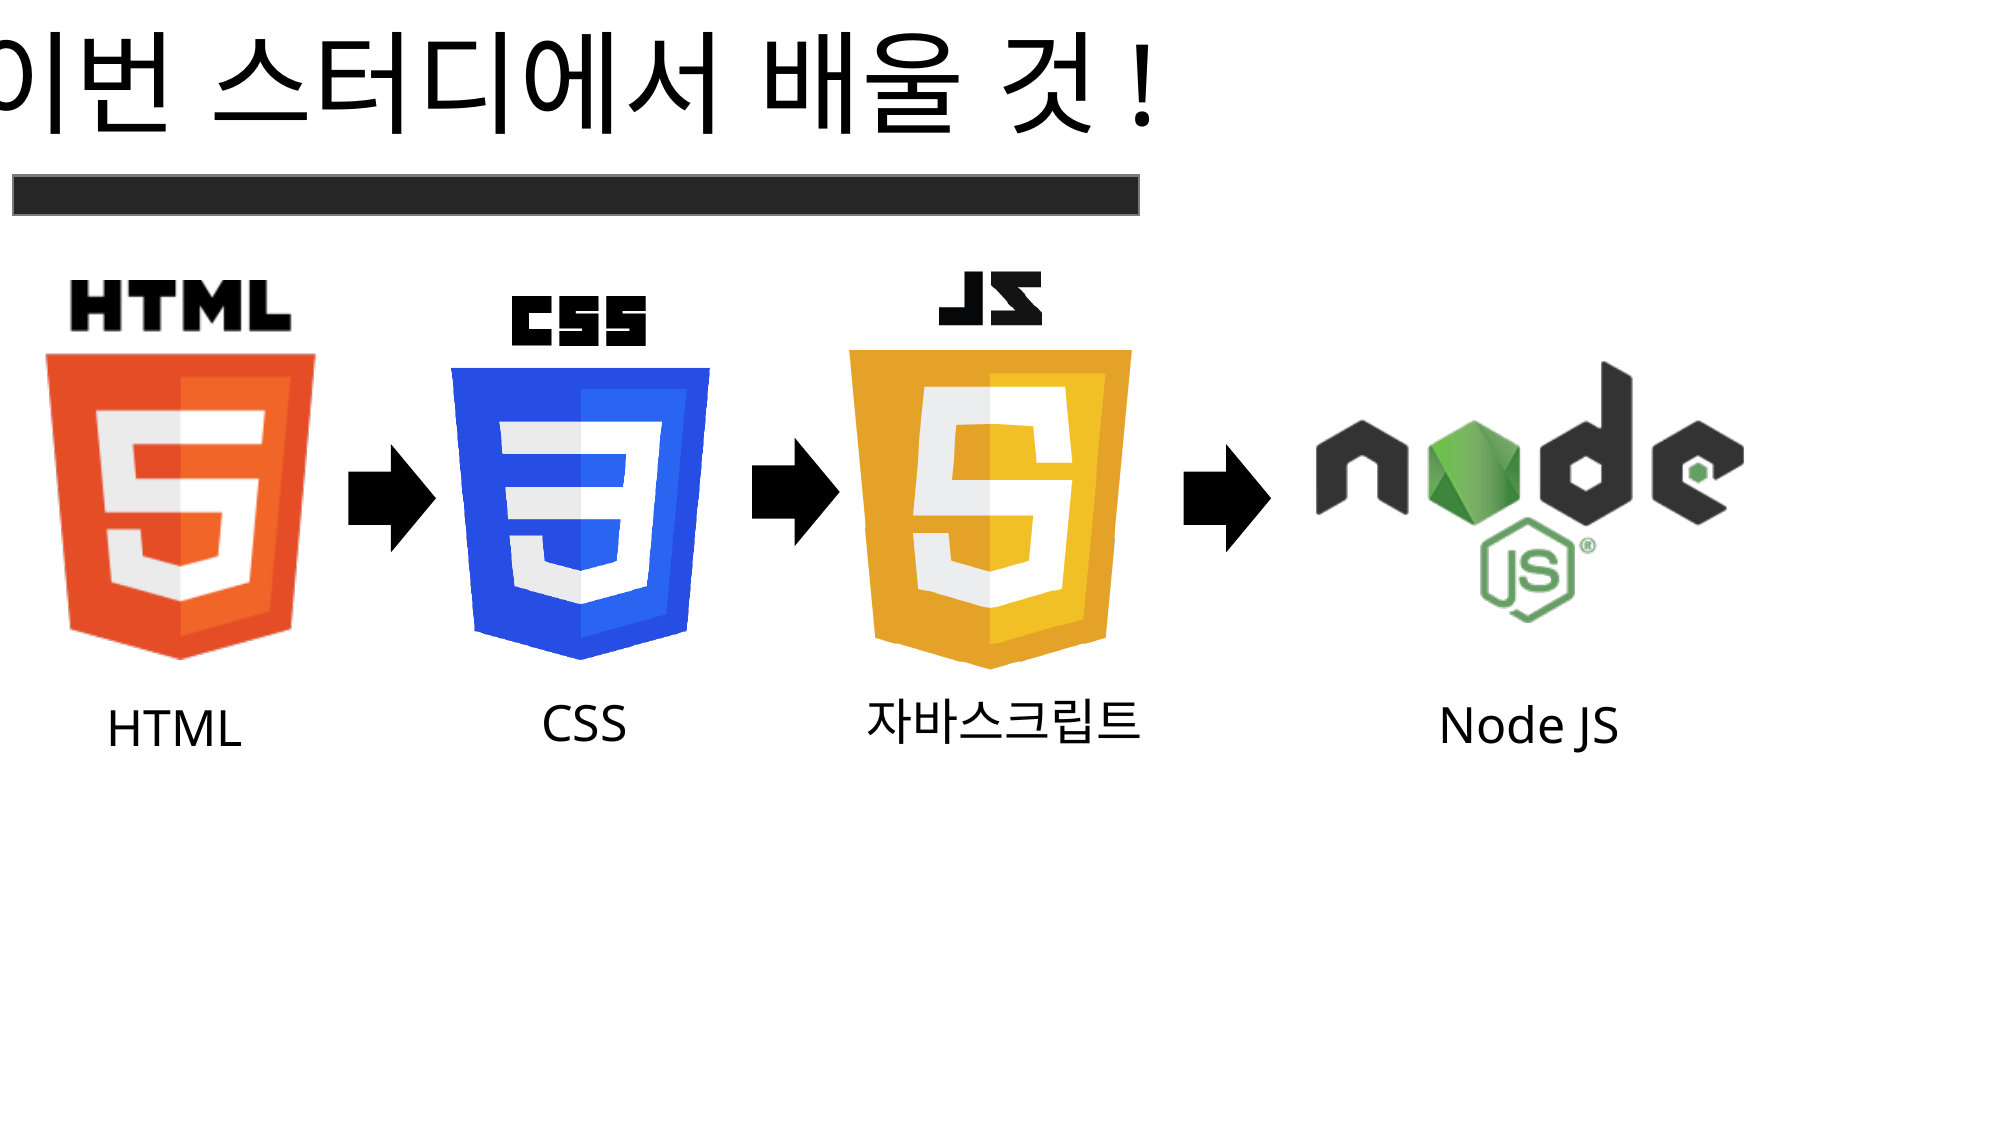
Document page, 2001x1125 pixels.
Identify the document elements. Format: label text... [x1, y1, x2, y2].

text_box 이번 스터디에서 배울 것! [0, 12, 1428, 158]
text_box HTML [0, 620, 422, 766]
picture [0, 280, 371, 660]
text_box [371, 444, 436, 553]
text_box Node JS [1282, 687, 1777, 763]
text_box 자바스크립트 [832, 679, 1252, 760]
text_box [12, 174, 1140, 216]
text_box CSS [371, 614, 832, 760]
picture [777, 253, 1921, 687]
text_box [752, 465, 777, 519]
picture [451, 296, 710, 660]
